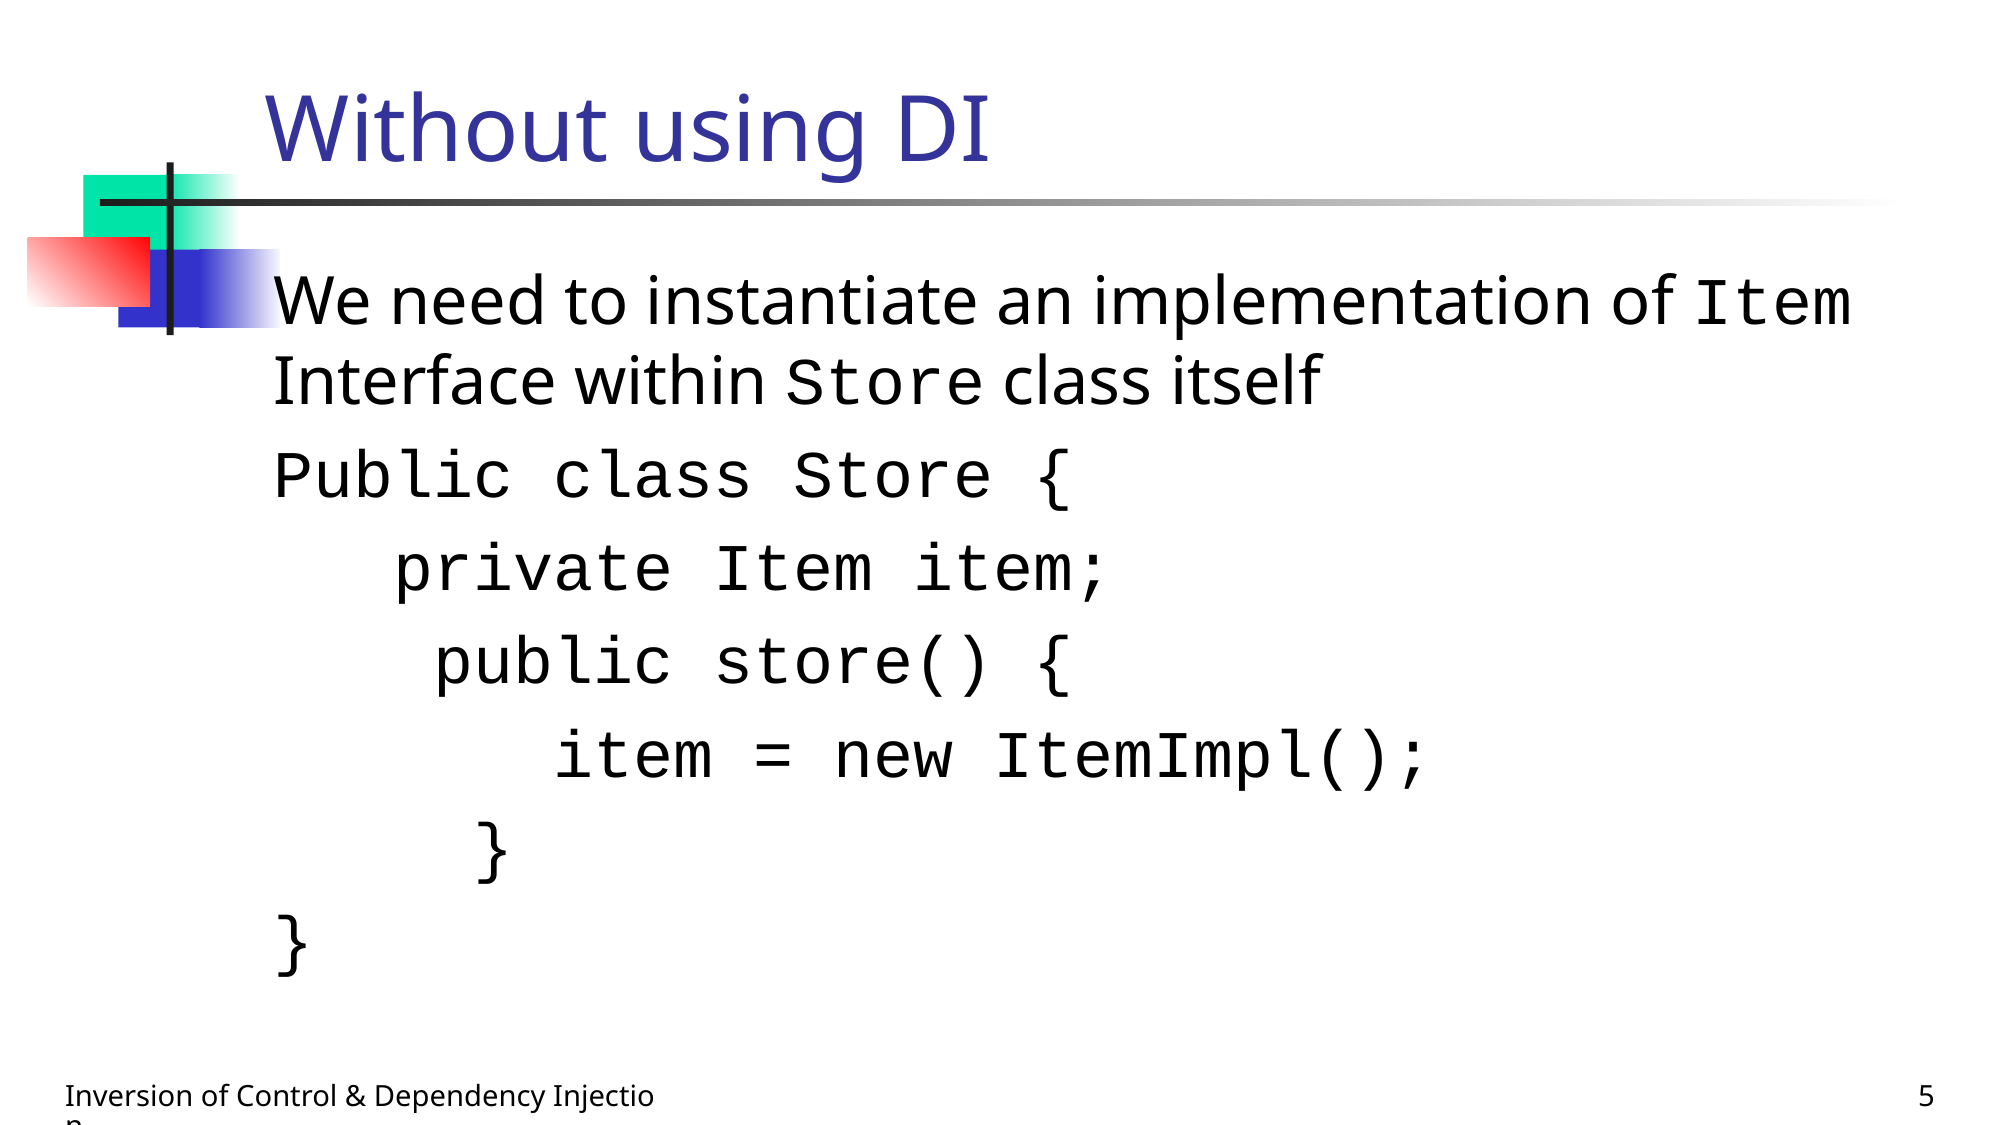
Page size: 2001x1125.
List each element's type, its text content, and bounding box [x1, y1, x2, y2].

slide_number 5 [1533, 1049, 1951, 1125]
footer Inversion of Control & Dependency Injection [49, 1049, 684, 1125]
list We need to instantiate an implementation of Item Interface within Store class itself Public class Store { private Item item; public store() { item = new ItemImpl(); } } [258, 249, 1959, 1007]
title Without using DI [249, 0, 1955, 188]
